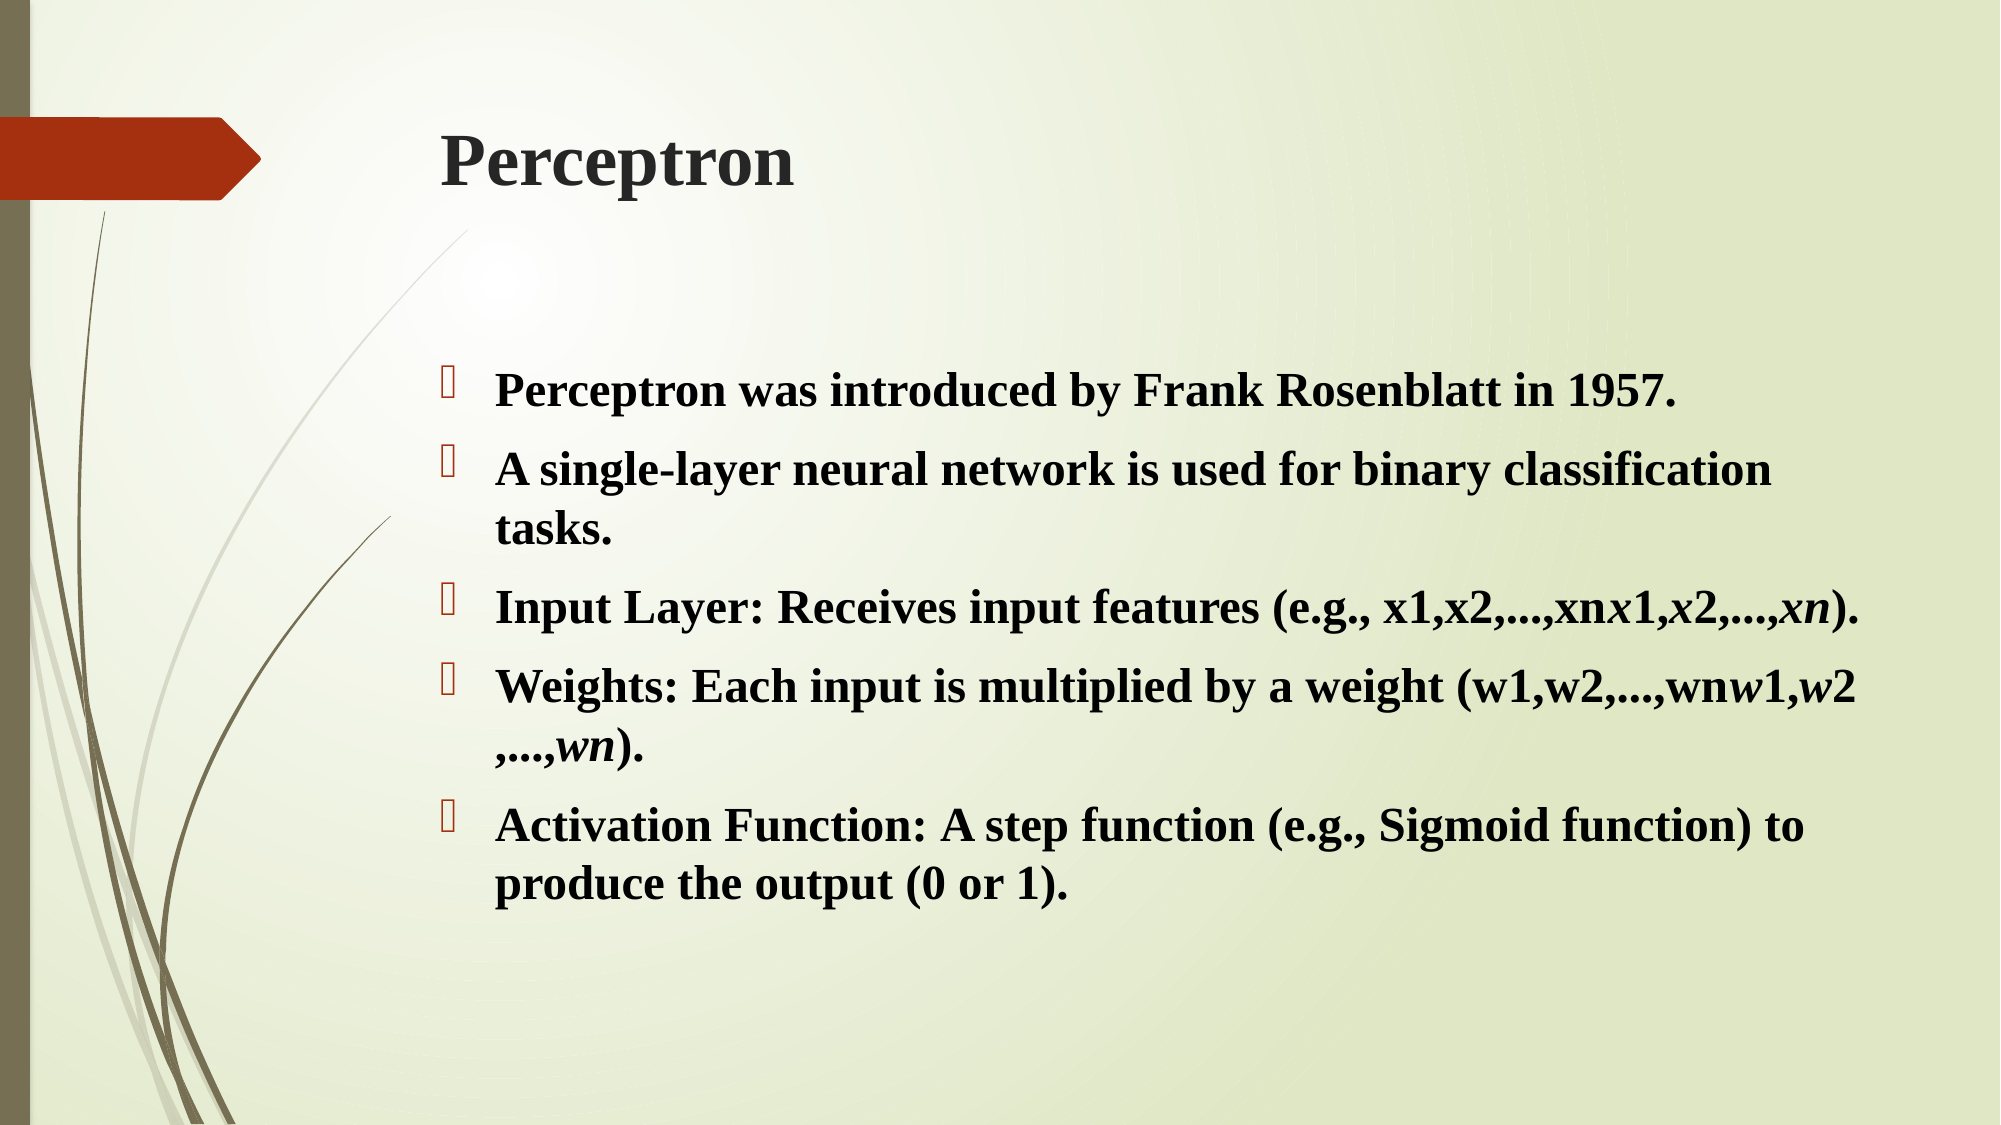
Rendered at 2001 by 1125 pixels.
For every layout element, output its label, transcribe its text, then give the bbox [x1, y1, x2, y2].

list Perceptron was introduced by Frank Rosenblatt in 1957. A single-layer neural network is used for binary classification tasks. Input Layer: Receives input features (e.g., x1,x2,...,xnx1​,x2​,...,xn​). Weights: Each input is multiplied by a weight (w1,w2,...,wnw1​,w2​,...,wn​). Activation Function: A step function (e.g., Sigmoid function) to produce the output (0 or 1). [424, 350, 1888, 970]
title Perceptron [425, 102, 1888, 313]
